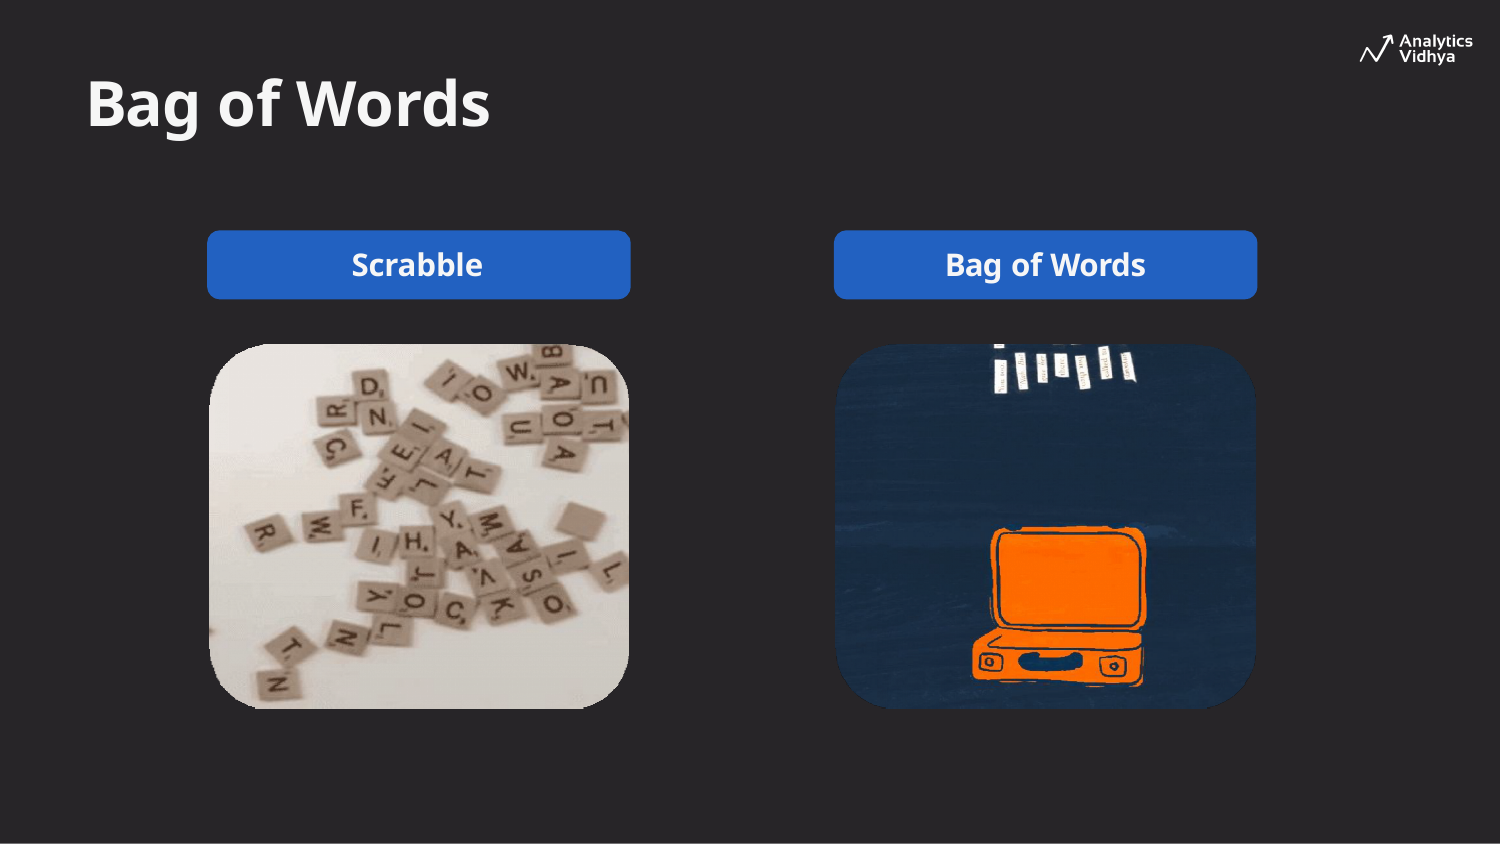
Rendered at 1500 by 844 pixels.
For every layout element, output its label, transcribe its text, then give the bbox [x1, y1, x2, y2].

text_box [206, 229, 631, 300]
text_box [833, 229, 1258, 300]
picture [1355, 32, 1477, 68]
picture [835, 343, 1256, 710]
picture [208, 343, 629, 710]
title Bag of Words [83, 61, 494, 205]
